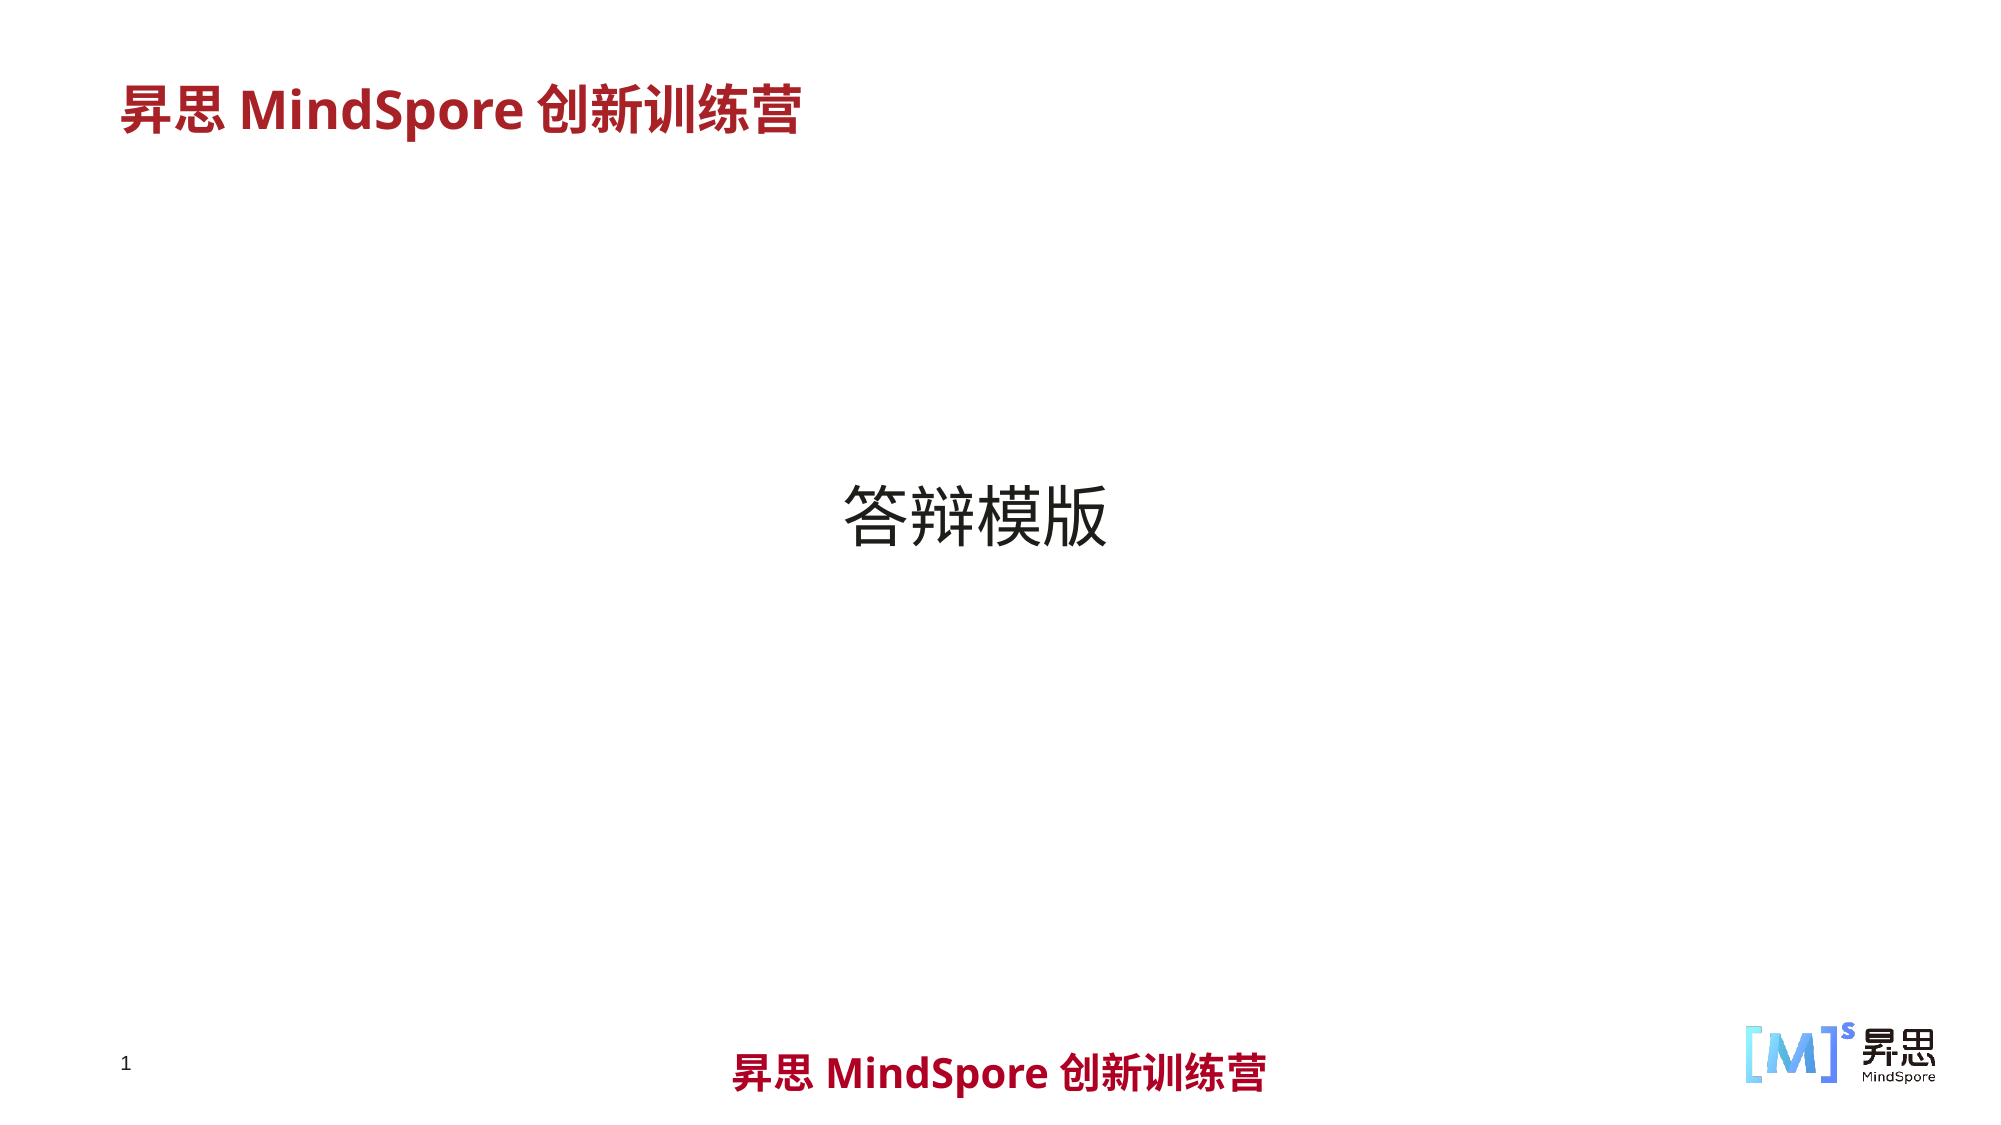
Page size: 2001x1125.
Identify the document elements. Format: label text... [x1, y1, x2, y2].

subtitle 昇思MindSpore创新训练营 [119, 74, 1882, 141]
text_box 答辩模版 [612, 475, 1341, 562]
picture [1742, 1020, 1941, 1086]
